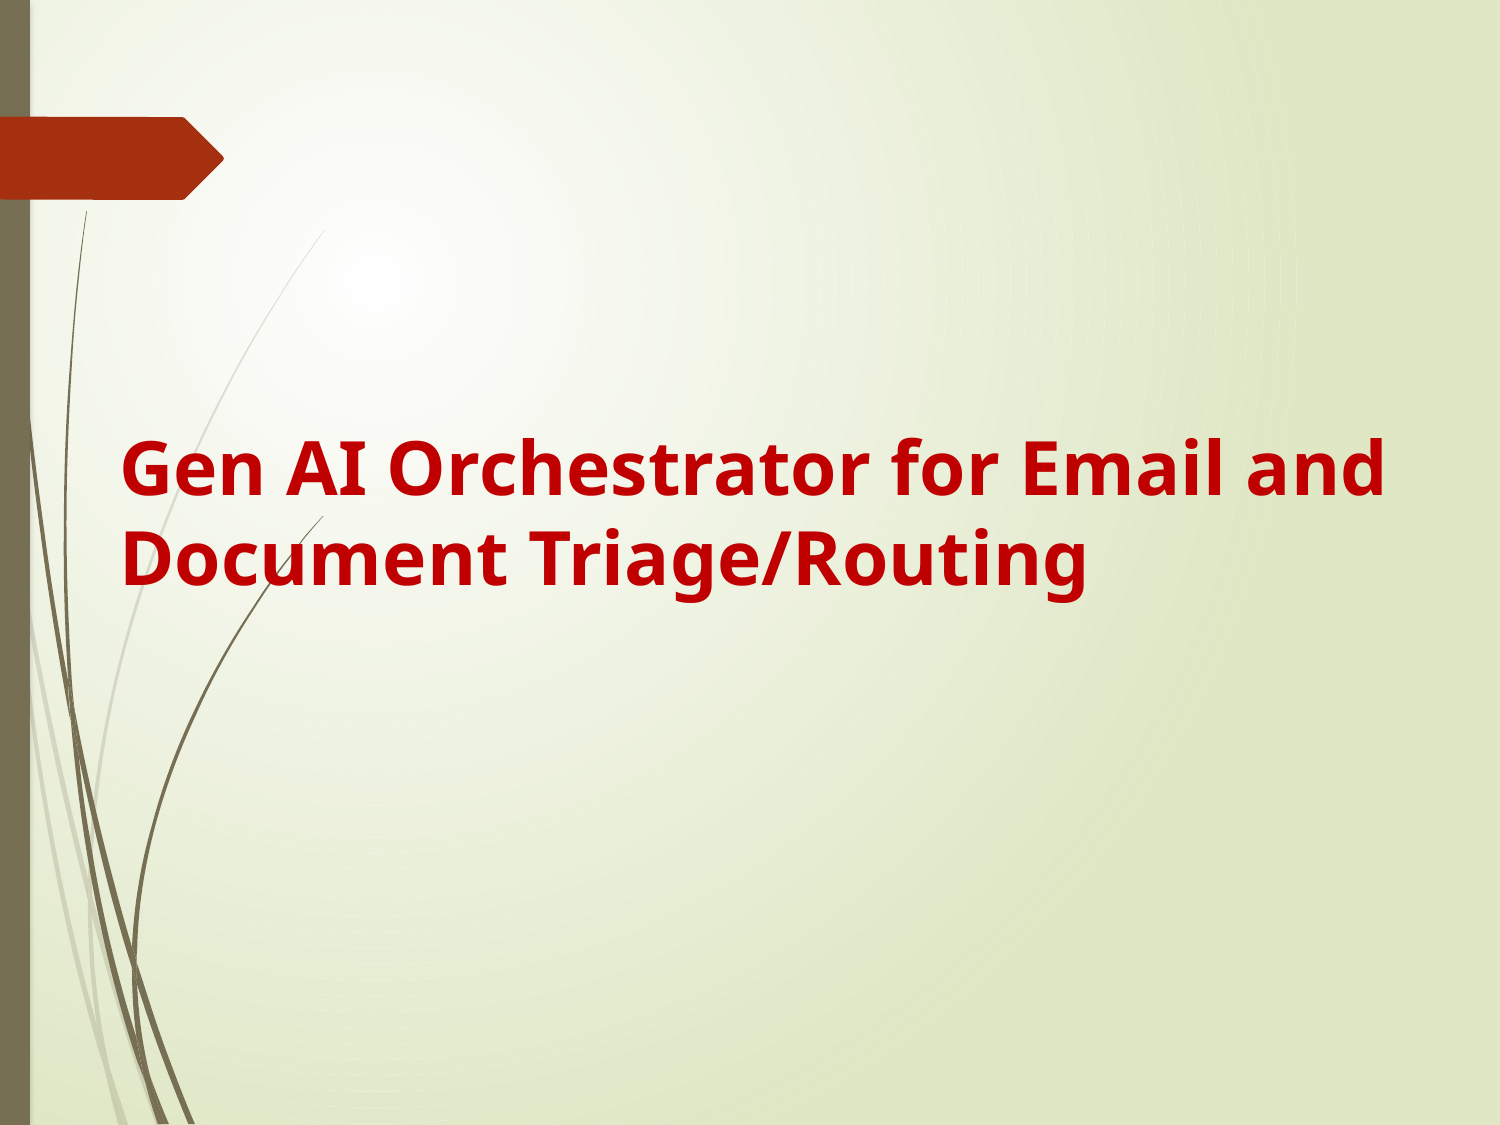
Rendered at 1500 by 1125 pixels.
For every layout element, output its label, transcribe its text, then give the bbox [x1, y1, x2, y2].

title Gen AI Orchestrator for Email and Document Triage/Routing [104, 412, 1414, 623]
